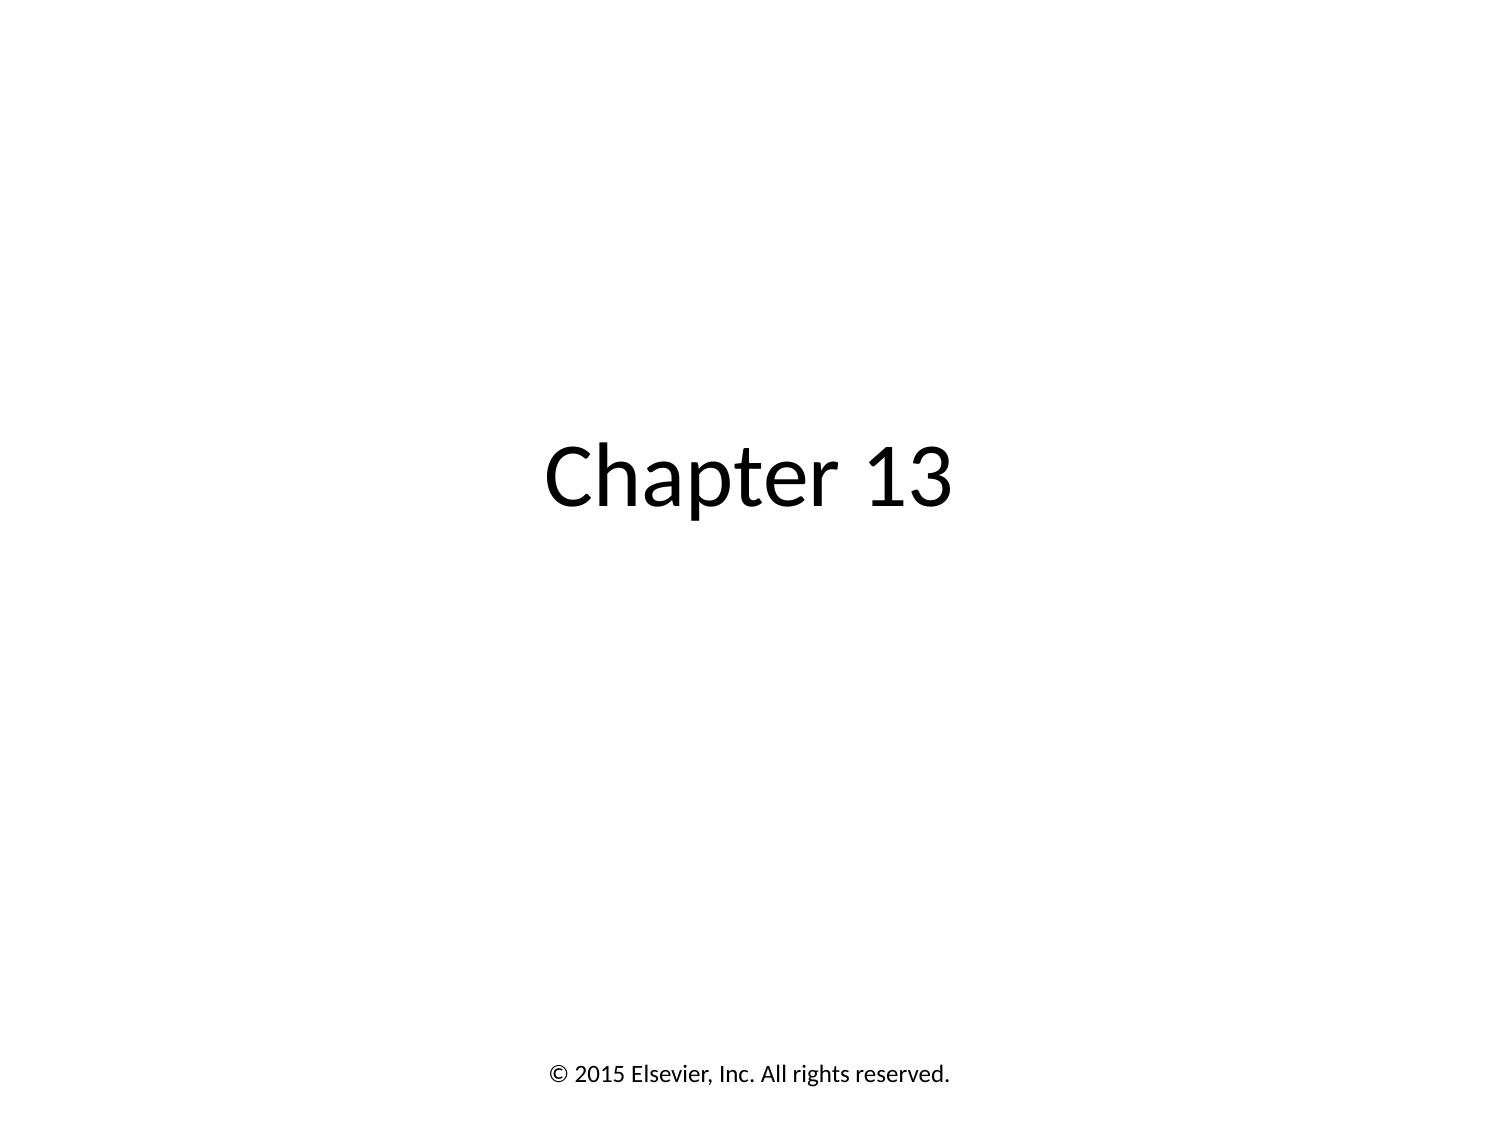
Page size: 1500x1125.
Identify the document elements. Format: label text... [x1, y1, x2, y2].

footer © 2015 Elsevier, Inc. All rights reserved. [512, 1042, 988, 1103]
title Chapter 13 [112, 349, 1388, 591]
